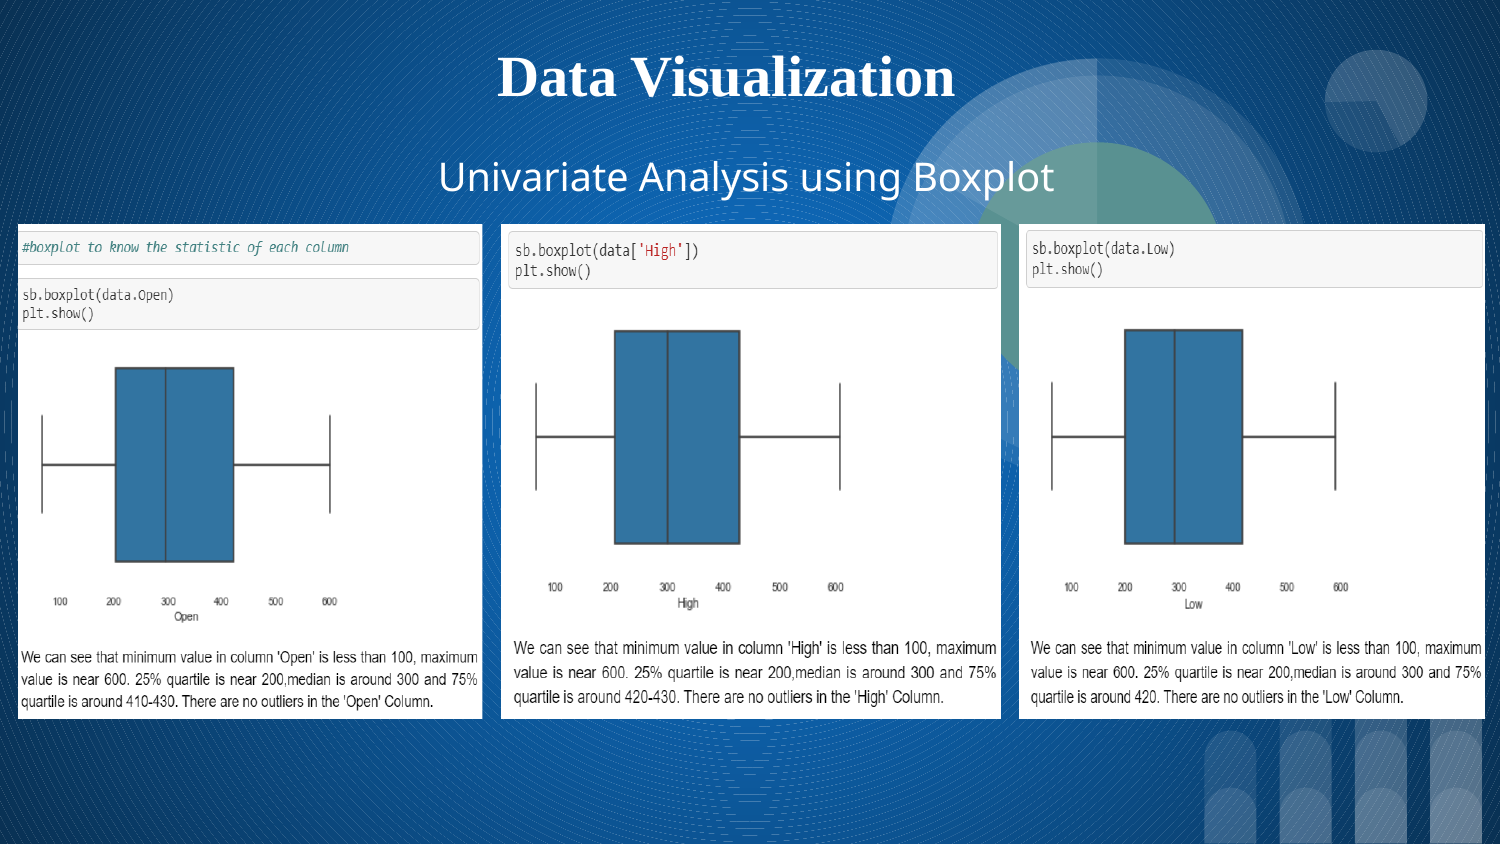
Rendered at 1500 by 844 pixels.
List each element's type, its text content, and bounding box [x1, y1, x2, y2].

picture [1019, 223, 1485, 719]
picture [501, 223, 1002, 719]
text_box Univariate Analysis using Boxplot [423, 136, 1080, 204]
picture [17, 223, 483, 719]
text_box Data Visualization [482, 30, 1018, 117]
